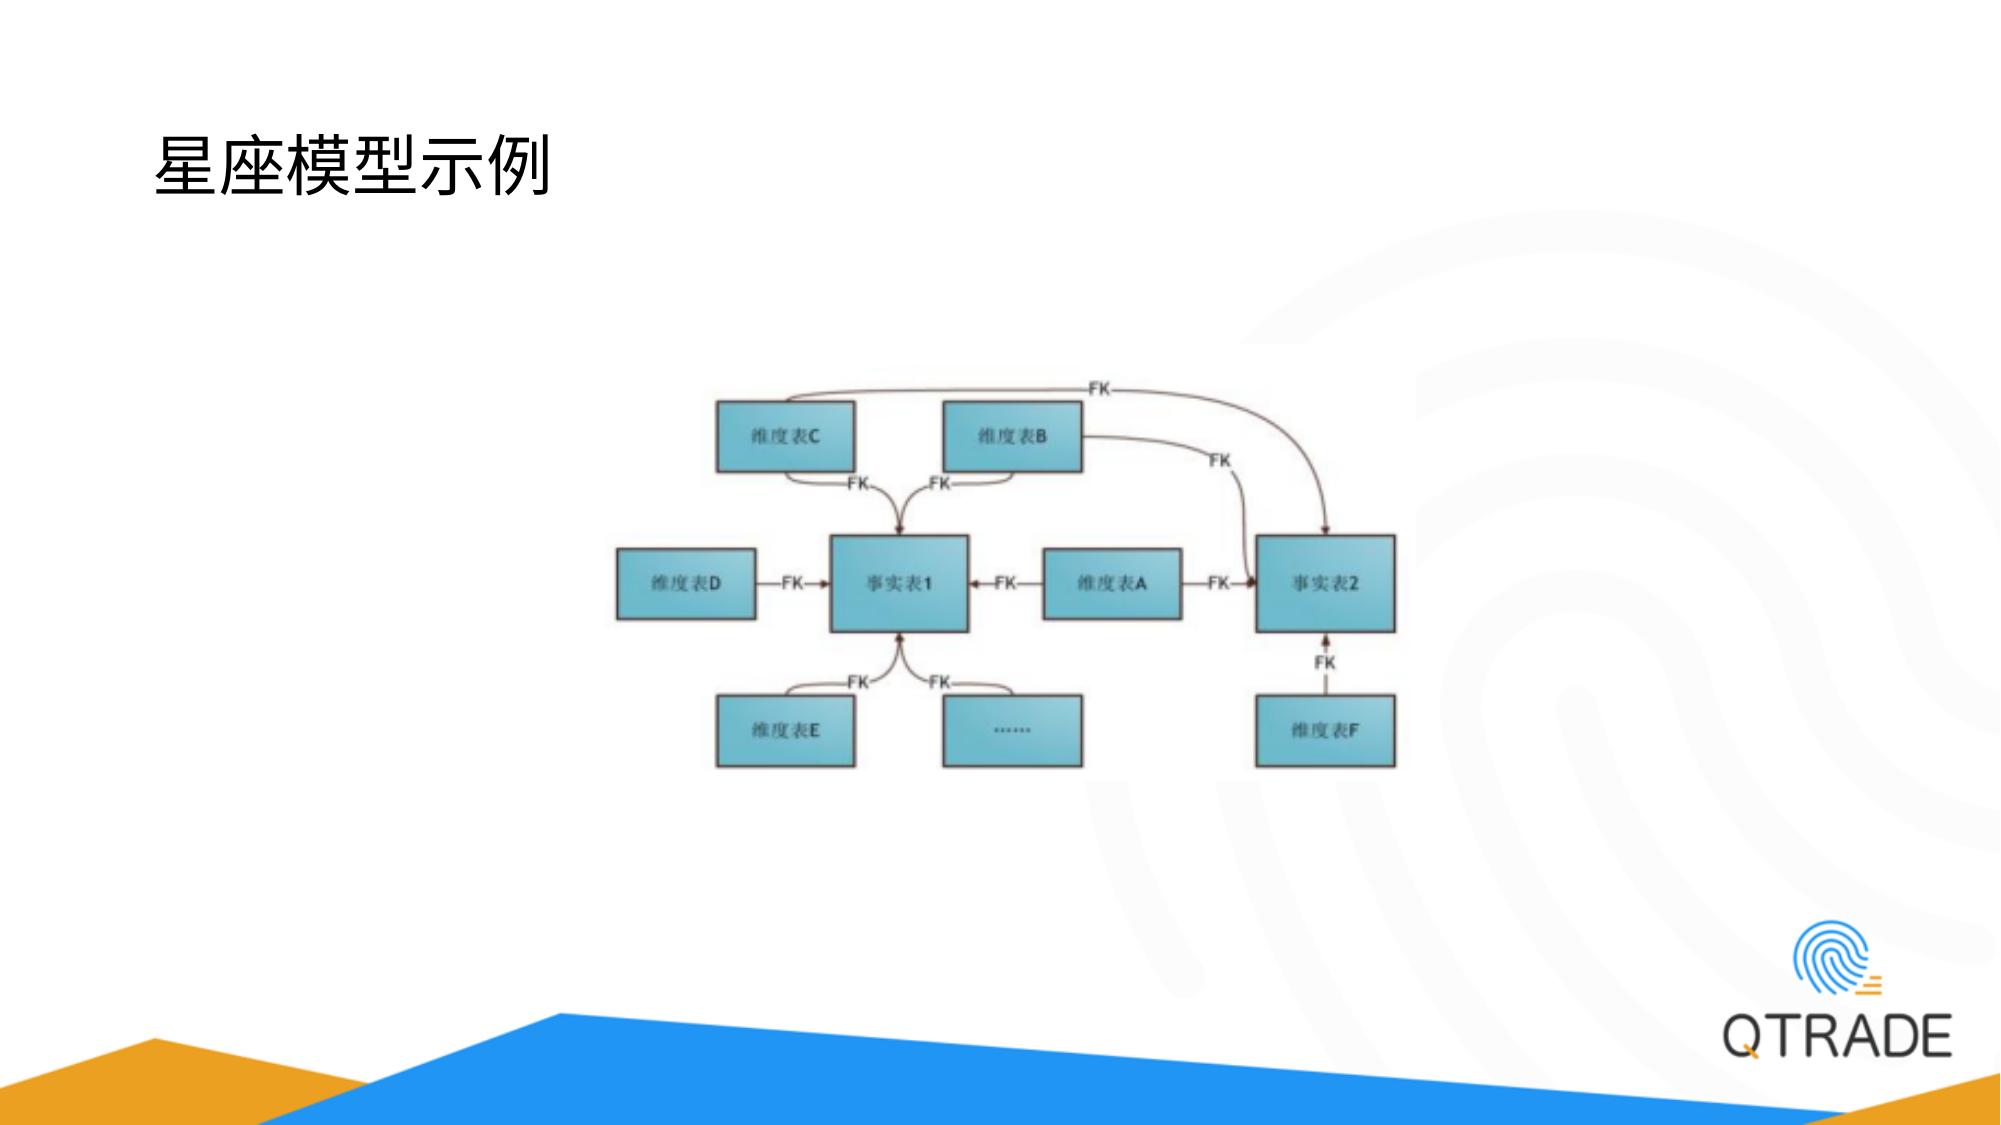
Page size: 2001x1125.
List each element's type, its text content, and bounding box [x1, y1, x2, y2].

picture [0, 0, 2001, 1125]
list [584, 344, 1416, 781]
title 星座模型示例 [137, 59, 1863, 278]
